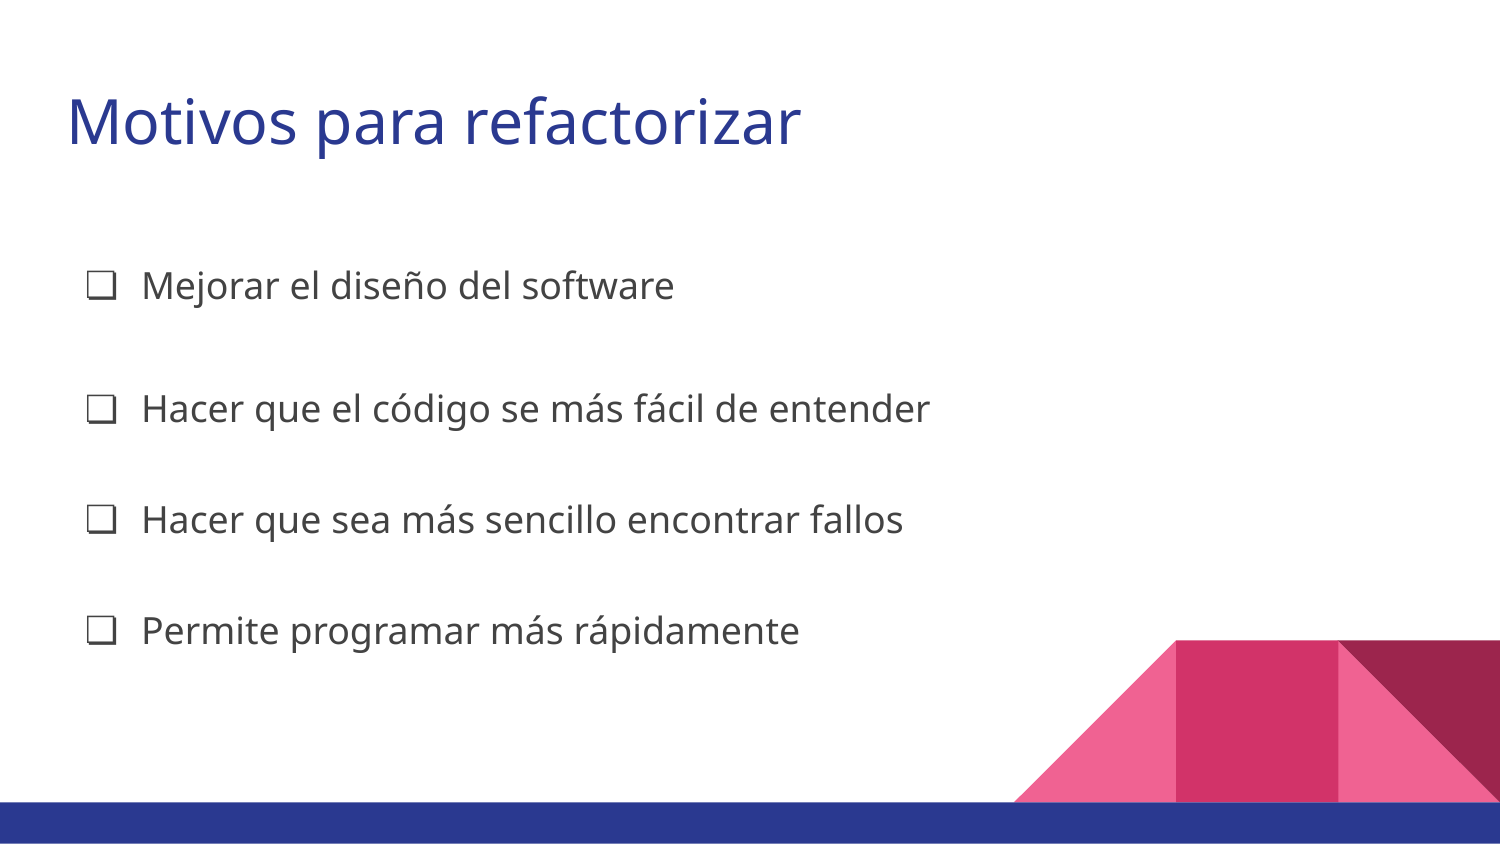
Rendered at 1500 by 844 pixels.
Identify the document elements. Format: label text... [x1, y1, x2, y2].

list Mejorar el diseño del software Hacer que el código se más fácil de entender Hacer que sea más sencillo encontrar fallos Permite programar más rápidamente [51, 201, 1449, 750]
title Motivos para refactorizar [51, 67, 1449, 167]
